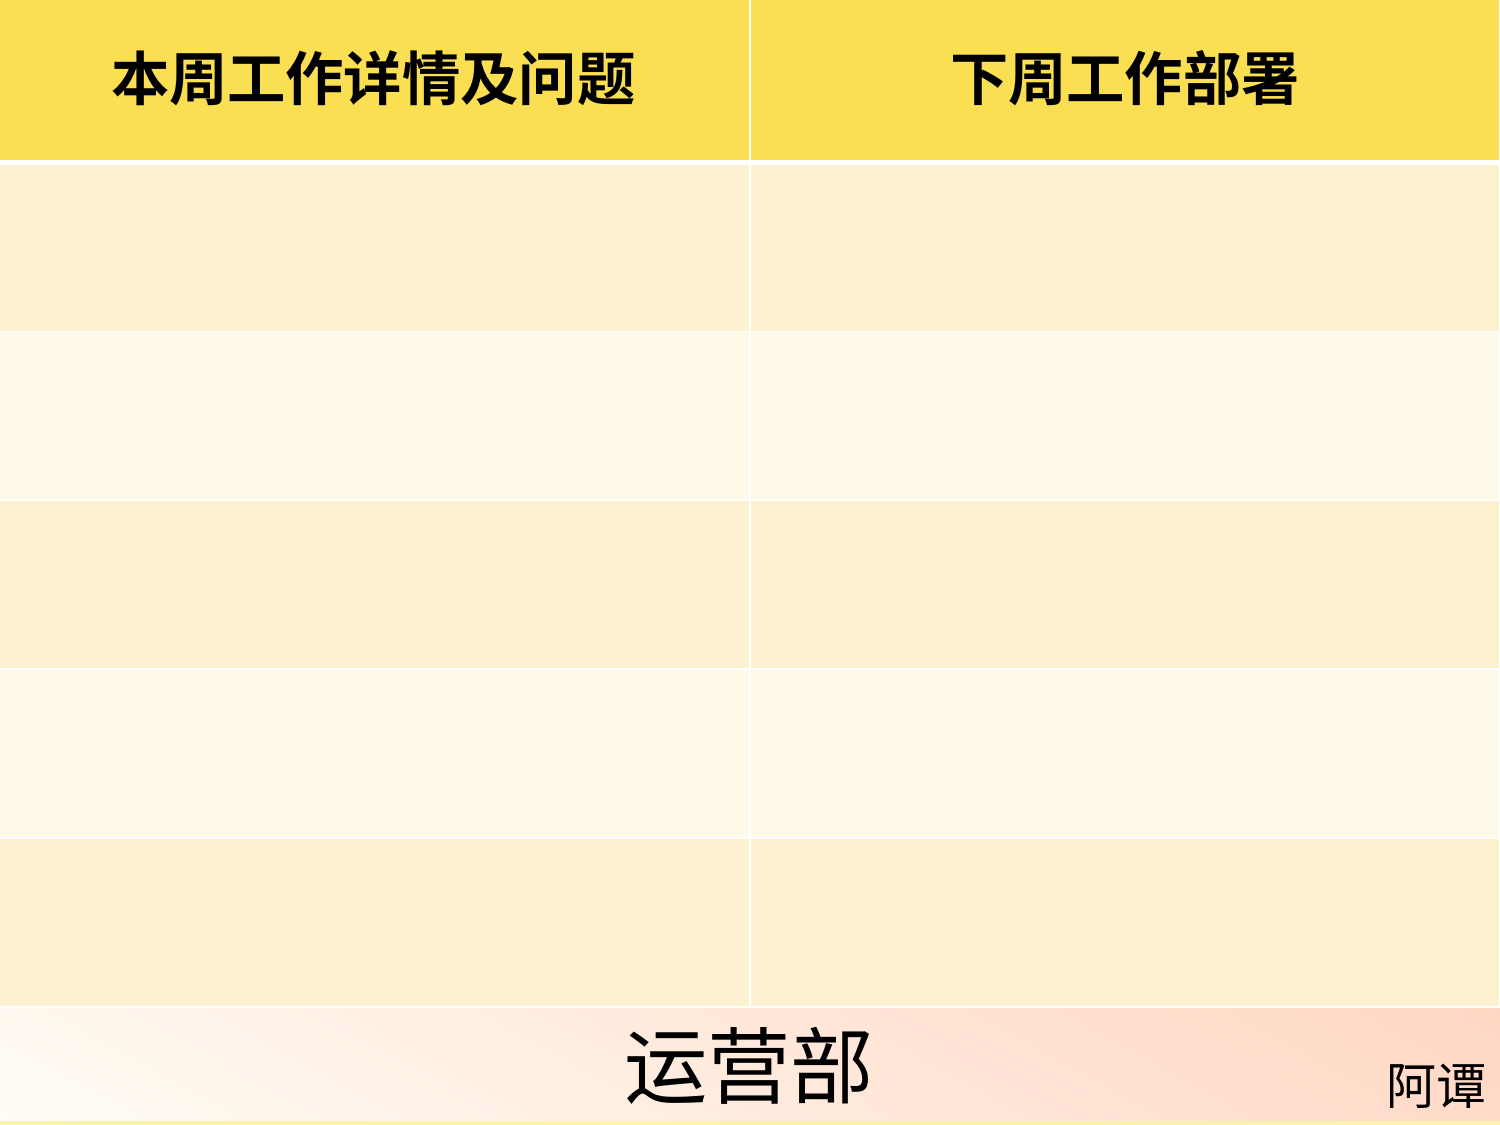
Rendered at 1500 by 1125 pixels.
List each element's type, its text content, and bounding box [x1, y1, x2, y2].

table_cell [751, 670, 1499, 837]
table_cell [751, 839, 1499, 1006]
table_cell [0, 839, 749, 1006]
table_header 下周工作部署 [751, 0, 1499, 160]
text_box 运营部 [0, 1008, 1500, 1122]
table_cell [751, 165, 1499, 331]
table_cell [0, 165, 749, 331]
table_header 本周工作详情及问题 [0, 0, 749, 160]
text_box 阿谭 [1371, 1047, 1500, 1123]
table_cell [0, 670, 749, 837]
table_cell [0, 332, 749, 499]
table_cell [751, 332, 1499, 499]
table_cell [0, 501, 749, 668]
table_cell [751, 501, 1499, 668]
